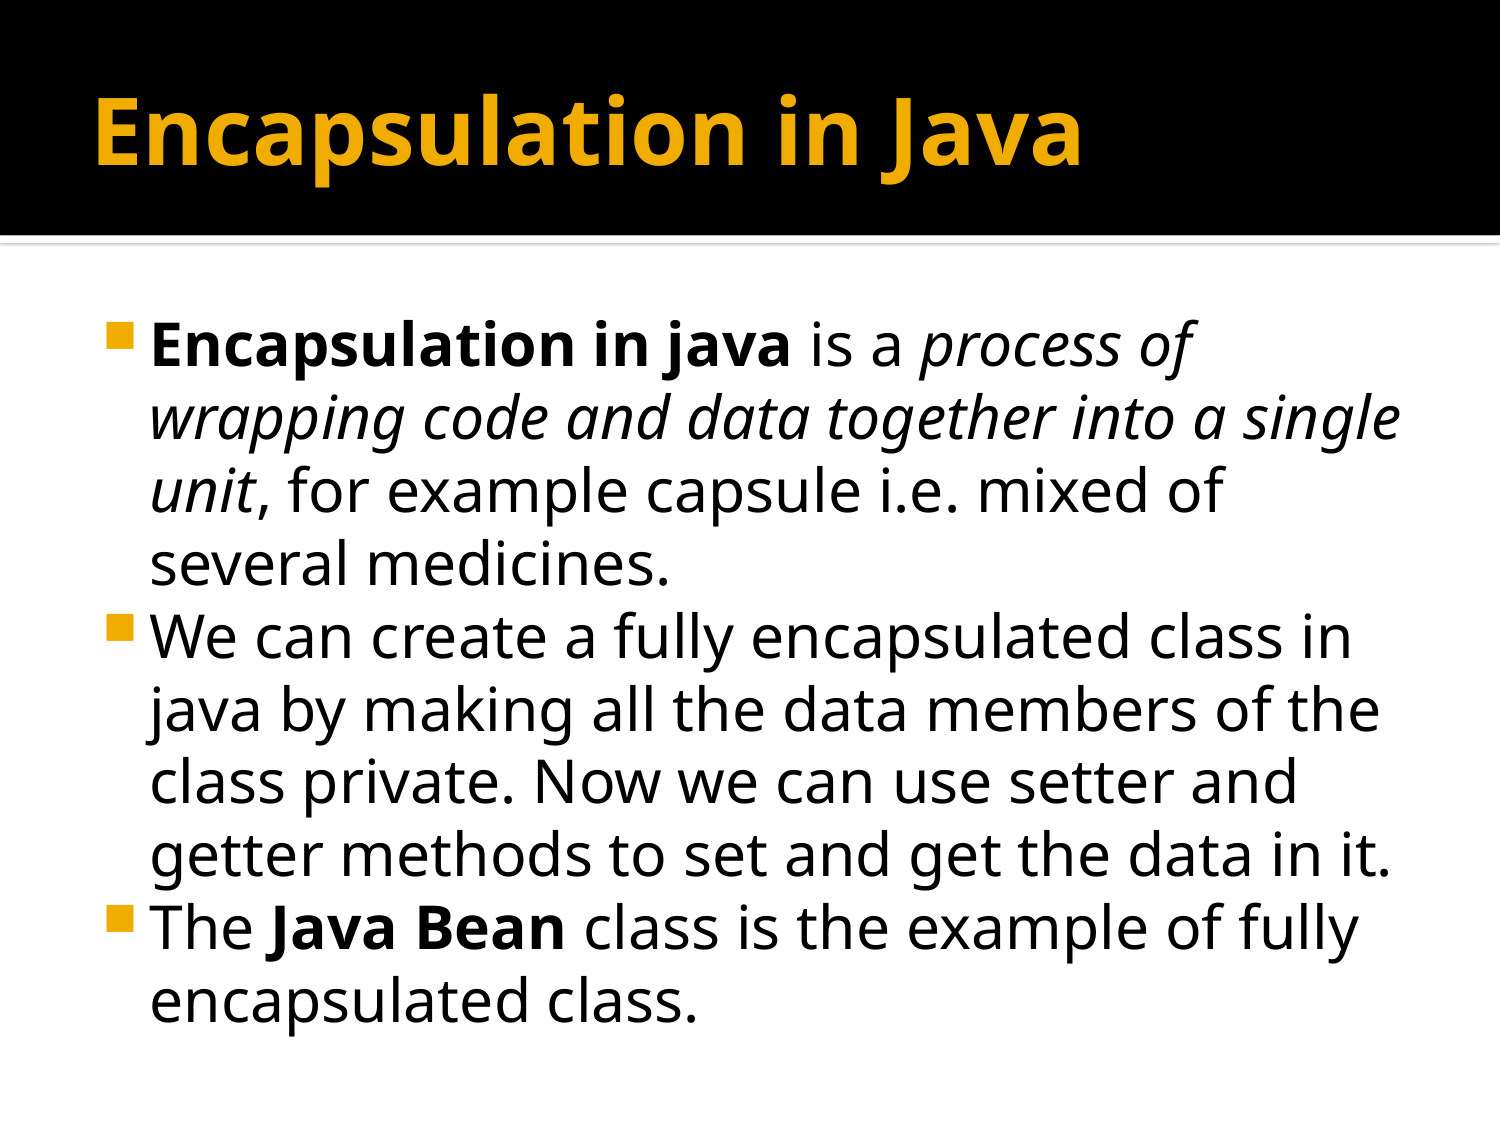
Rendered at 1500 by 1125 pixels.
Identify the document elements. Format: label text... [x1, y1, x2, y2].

list Encapsulation in java is a process of wrapping code and data together into a single unit, for example capsule i.e. mixed of several medicines. We can create a fully encapsulated class in java by making all the data members of the class private. Now we can use setter and getter methods to set and get the data in it. The Java Bean class is the example of fully encapsulated class. [75, 291, 1425, 1050]
title Encapsulation in Java [75, 25, 1425, 231]
